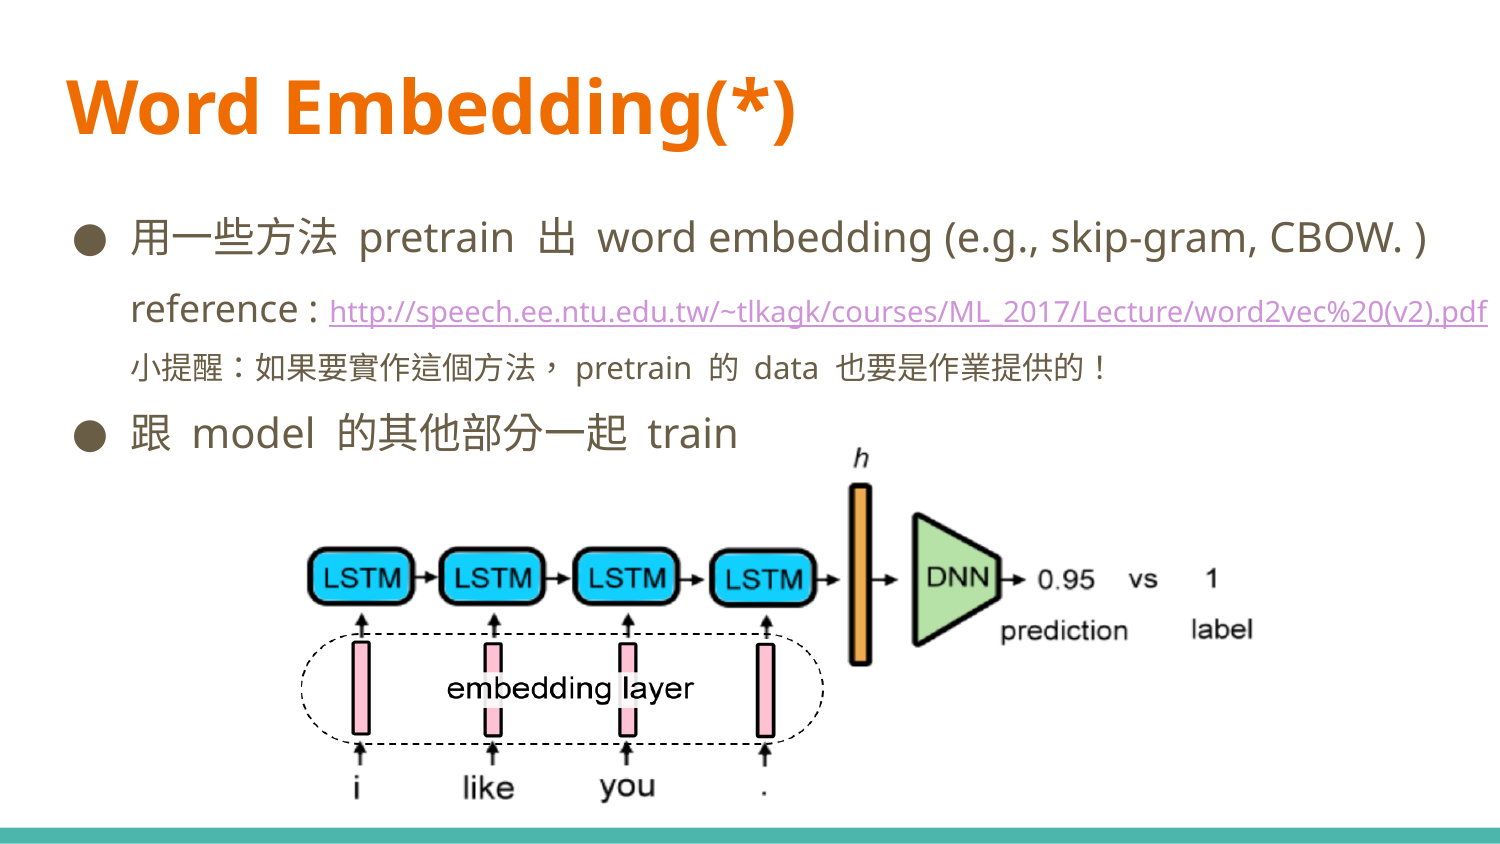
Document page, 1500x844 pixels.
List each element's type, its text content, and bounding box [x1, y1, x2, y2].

title Word Embedding(*) [51, 42, 1449, 159]
list 用一些方法 pretrain 出 word embedding (e.g., skip-gram, CBOW. ) reference : http://speech.ee.ntu.edu.tw/~tlkagk/courses/ML_2017/Lecture/word2vec%20(v2).pdf 小提醒：如果要實作這個方法，pretrain 的 data 也要是作業提供的！ 跟 model 的其他部分一起 train [40, 192, 1500, 476]
picture [291, 421, 1279, 804]
